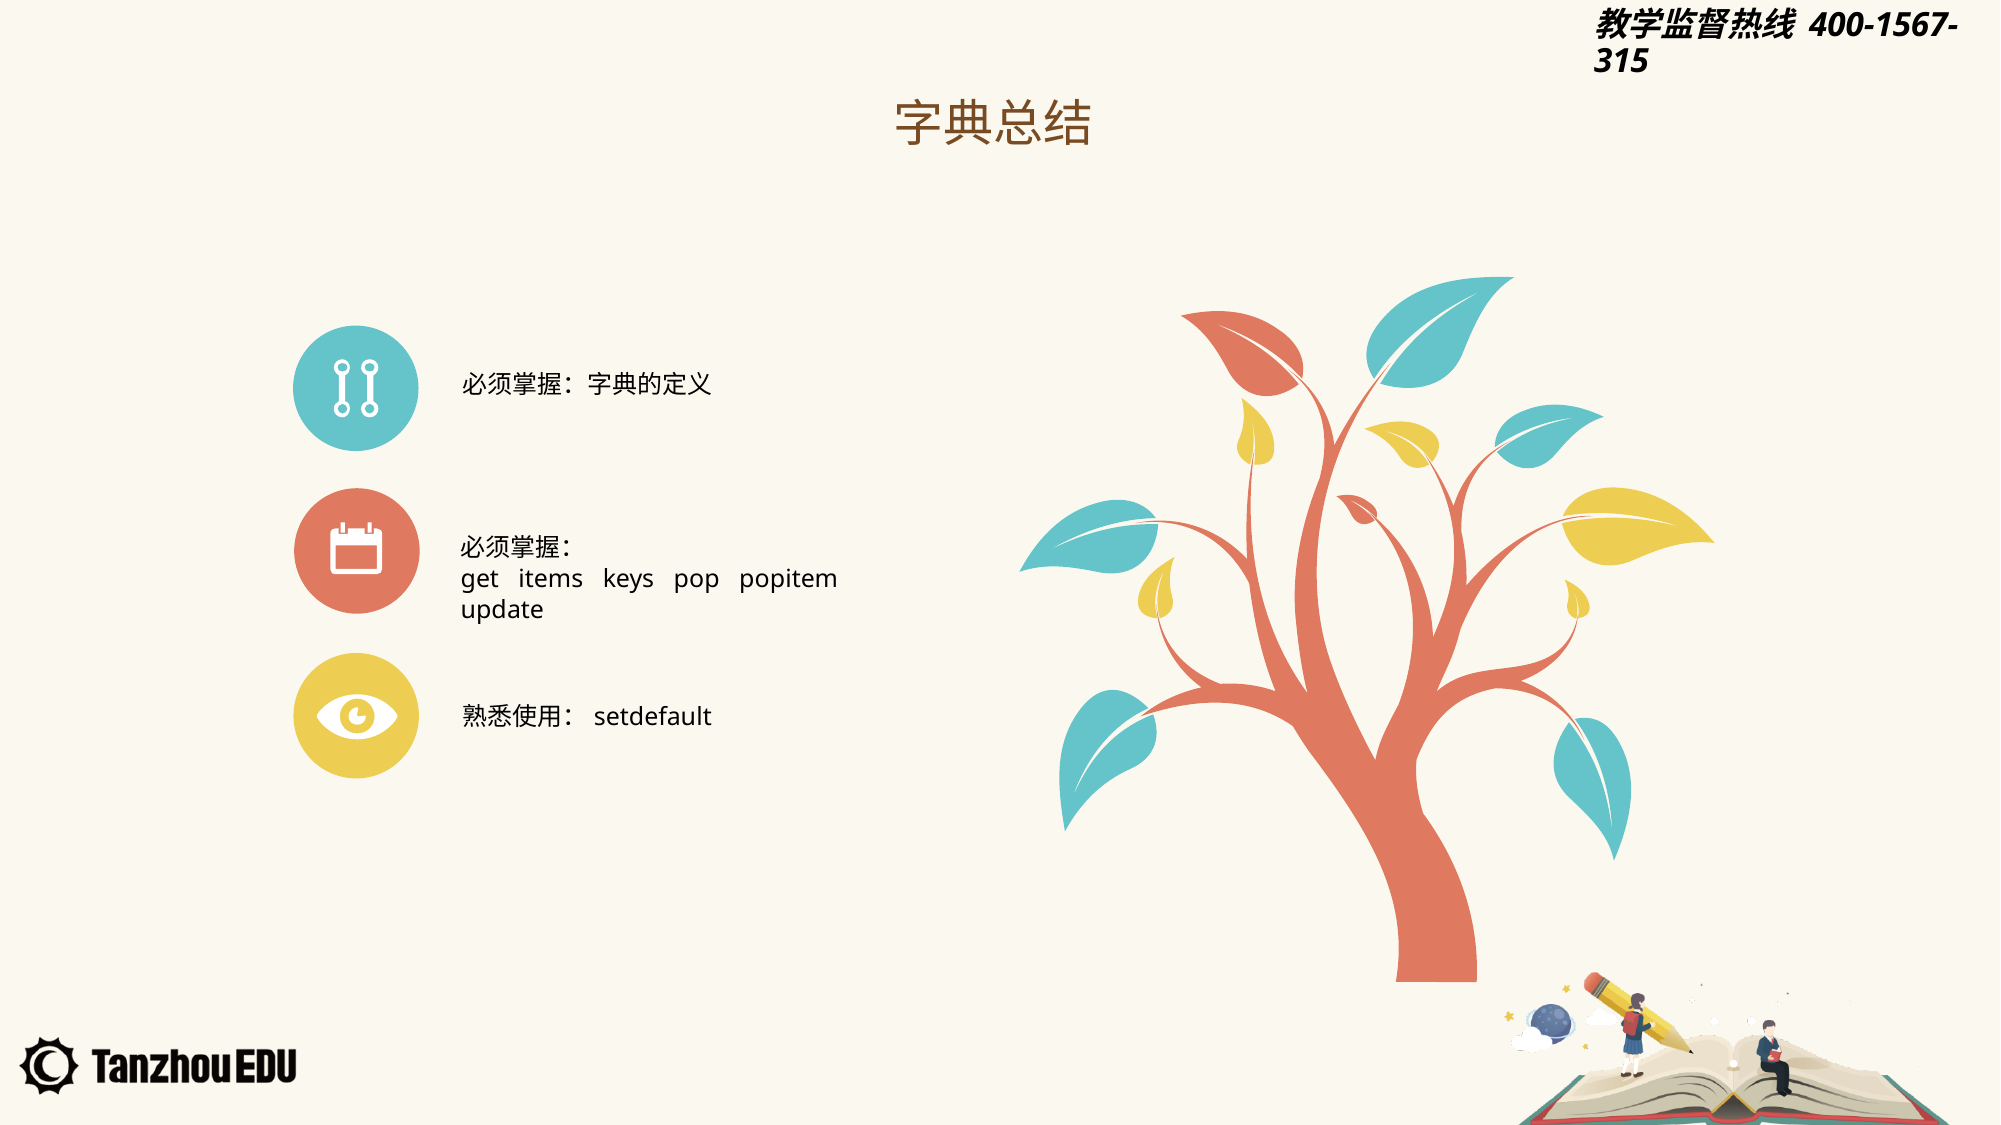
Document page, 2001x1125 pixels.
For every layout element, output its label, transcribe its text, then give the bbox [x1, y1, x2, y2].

text_box [1180, 311, 1304, 397]
text_box 熟悉使用：setdefault [448, 691, 940, 738]
text_box [1059, 689, 1157, 832]
picture [1499, 942, 1986, 1125]
text_box [1564, 579, 1590, 619]
text_box [330, 522, 383, 575]
text_box [293, 487, 421, 615]
text_box [1135, 362, 1595, 983]
text_box [1236, 397, 1275, 465]
text_box [1336, 494, 1378, 525]
text_box 必须掌握： get items keys pop popitem update [445, 522, 938, 632]
text_box [1366, 276, 1515, 388]
text_box 字典总结 [663, 84, 1324, 160]
text_box [1364, 421, 1439, 468]
text_box [1137, 556, 1175, 619]
text_box [1494, 404, 1604, 469]
text_box 必须掌握：字典的定义 [448, 359, 940, 406]
text_box [292, 652, 420, 779]
text_box [316, 694, 398, 740]
text_box [1561, 487, 1715, 566]
text_box [292, 325, 420, 452]
text_box [361, 359, 379, 418]
text_box [333, 359, 350, 418]
text_box [1553, 717, 1632, 861]
text_box [1019, 499, 1159, 574]
picture [0, 1005, 321, 1125]
